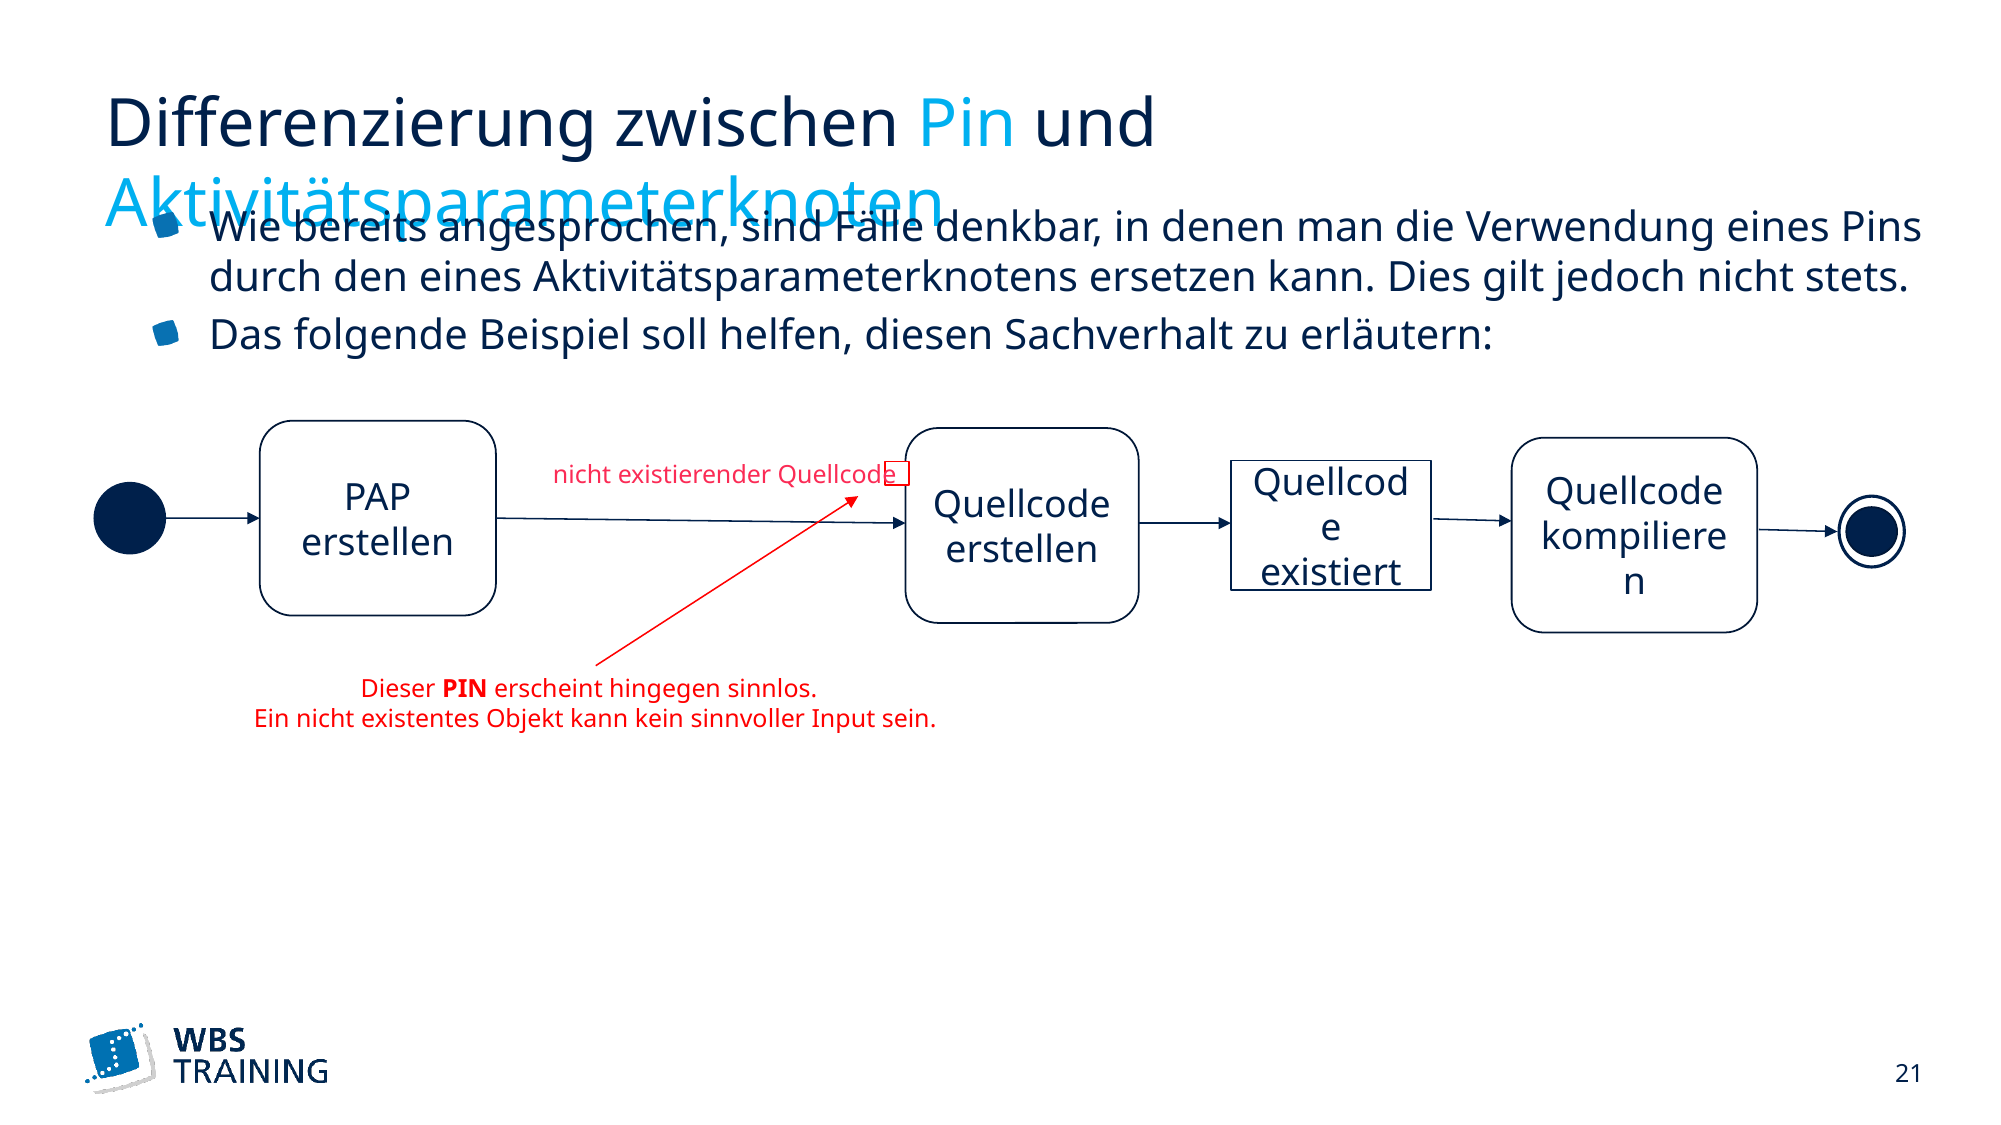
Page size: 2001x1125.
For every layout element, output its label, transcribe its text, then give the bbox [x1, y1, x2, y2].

text_box nicht existierender Quellcode [538, 450, 912, 496]
text_box [1845, 506, 1898, 557]
text_box [1838, 495, 1906, 568]
slide_number 21 [1267, 1045, 1939, 1106]
title Differenzierung zwischen Pin und Aktivitätsparameterknoten [90, 72, 1918, 191]
text_box [93, 481, 167, 555]
picture [152, 320, 179, 346]
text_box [495, 517, 595, 524]
text_box Quellcode kompilieren [1510, 436, 1759, 634]
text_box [1433, 518, 1512, 522]
text_box Quellcode existiert [1230, 460, 1432, 591]
text_box Quellcode erstellen [904, 427, 1140, 624]
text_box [859, 517, 906, 524]
text_box Dieser PIN erscheint hingegen sinnlos. Ein nicht existentes Objekt kann kein sinnvoller Input sein. [238, 665, 953, 741]
text_box PAP erstellen [258, 419, 497, 617]
picture [85, 1023, 327, 1094]
picture [152, 212, 179, 238]
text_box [595, 495, 859, 666]
list Wie bereits angesprochen, sind Fälle denkbar, in denen man die Verwendung eines Pins durch den eines Aktivitätsparameterknotens ersetzen kann. Dies gilt jedoch nicht stets. Das folgende Beispiel soll helfen, diesen Sachverhalt zu erläutern: [137, 192, 1981, 854]
